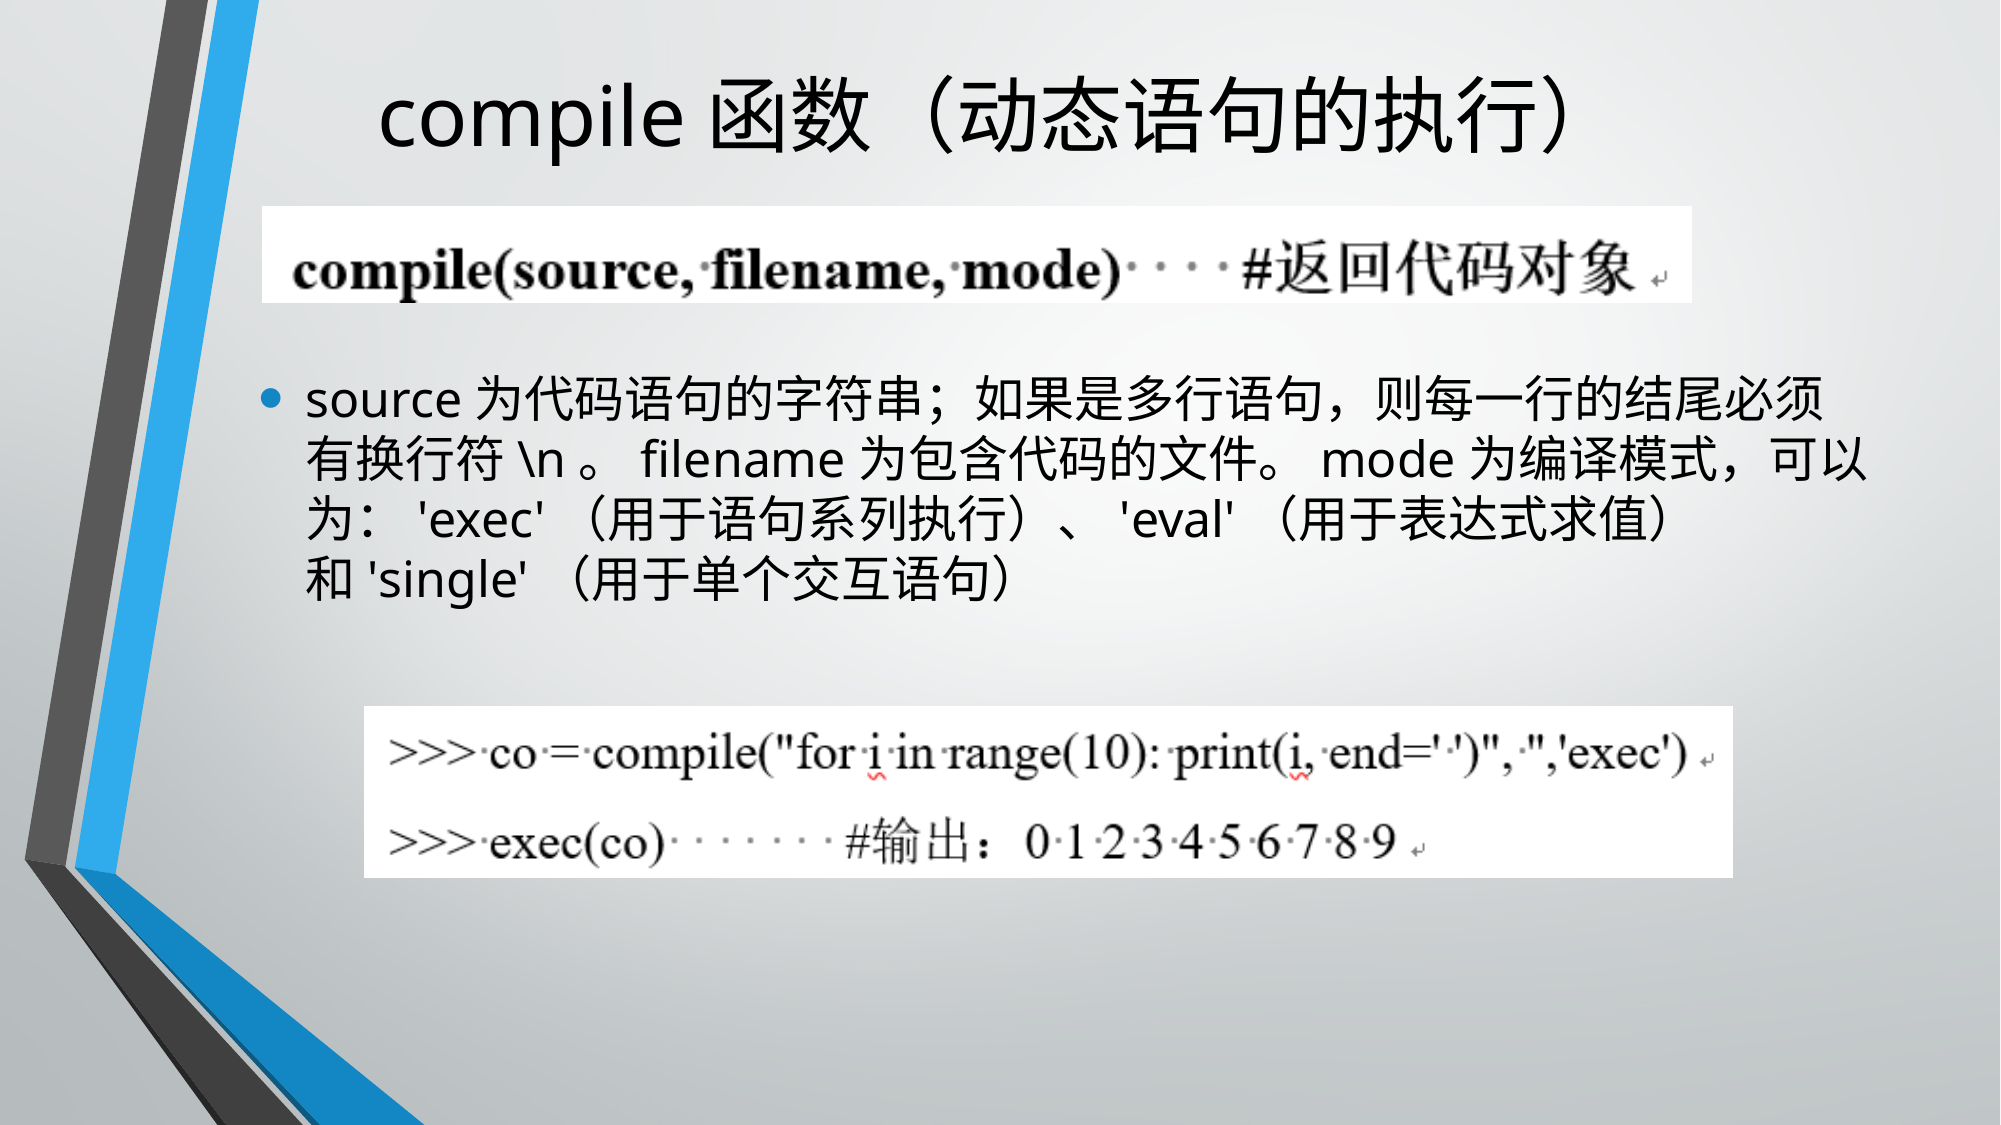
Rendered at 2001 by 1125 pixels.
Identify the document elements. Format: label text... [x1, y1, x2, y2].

picture [262, 206, 1692, 303]
picture [364, 706, 1733, 878]
list source为代码语句的字符串；如果是多行语句，则每一行的结尾必须有换行符\n。filename为包含代码的文件。mode为编译模式，可以为：'exec'（用于语句系列执行）、'eval'（用于表达式求值）和'single'（用于单个交互语句） [243, 360, 1887, 1006]
title compile函数（动态语句的执行） [332, 19, 1668, 206]
